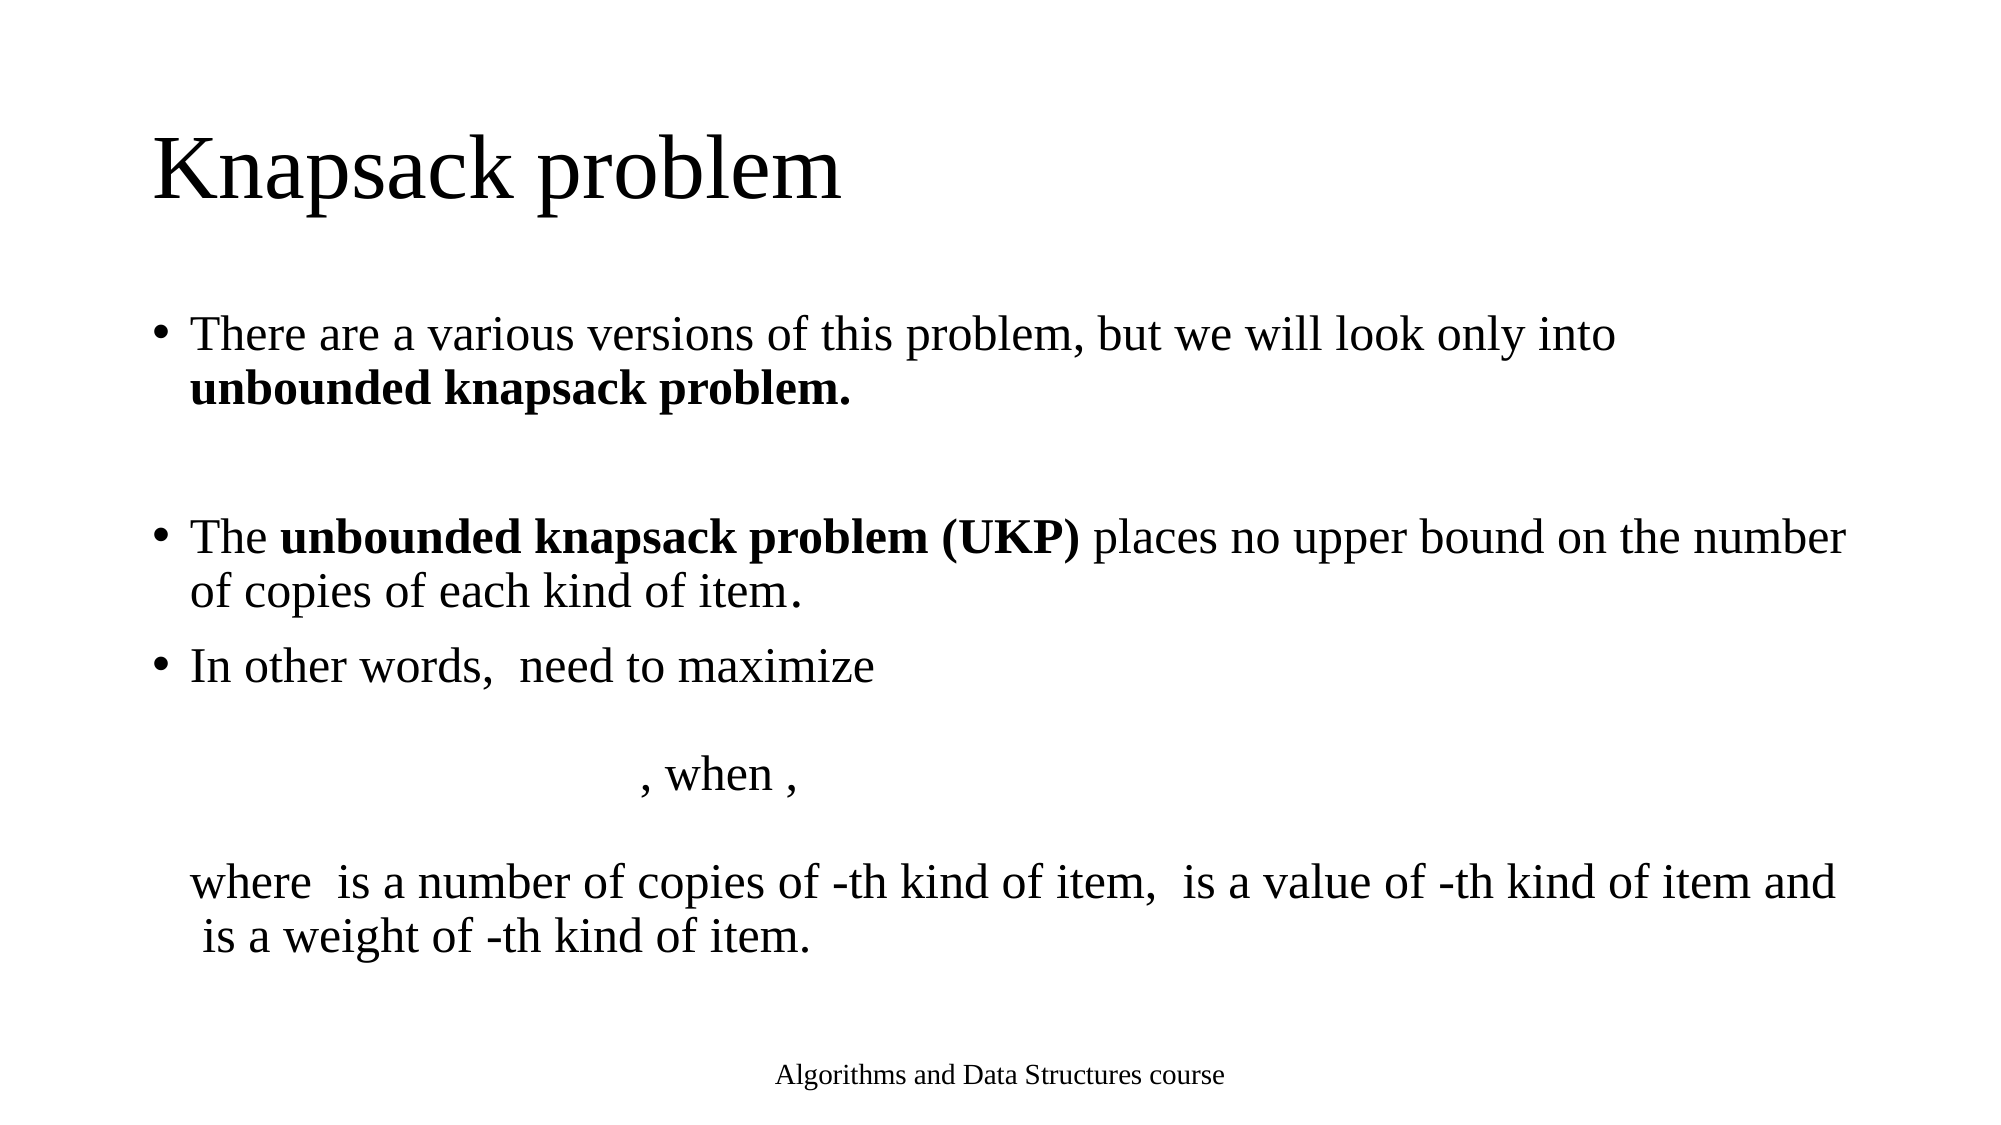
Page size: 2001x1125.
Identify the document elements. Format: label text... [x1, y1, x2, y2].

title Knapsack problem [137, 59, 1863, 278]
footer Algorithms and Data Structures course [662, 1042, 1338, 1103]
